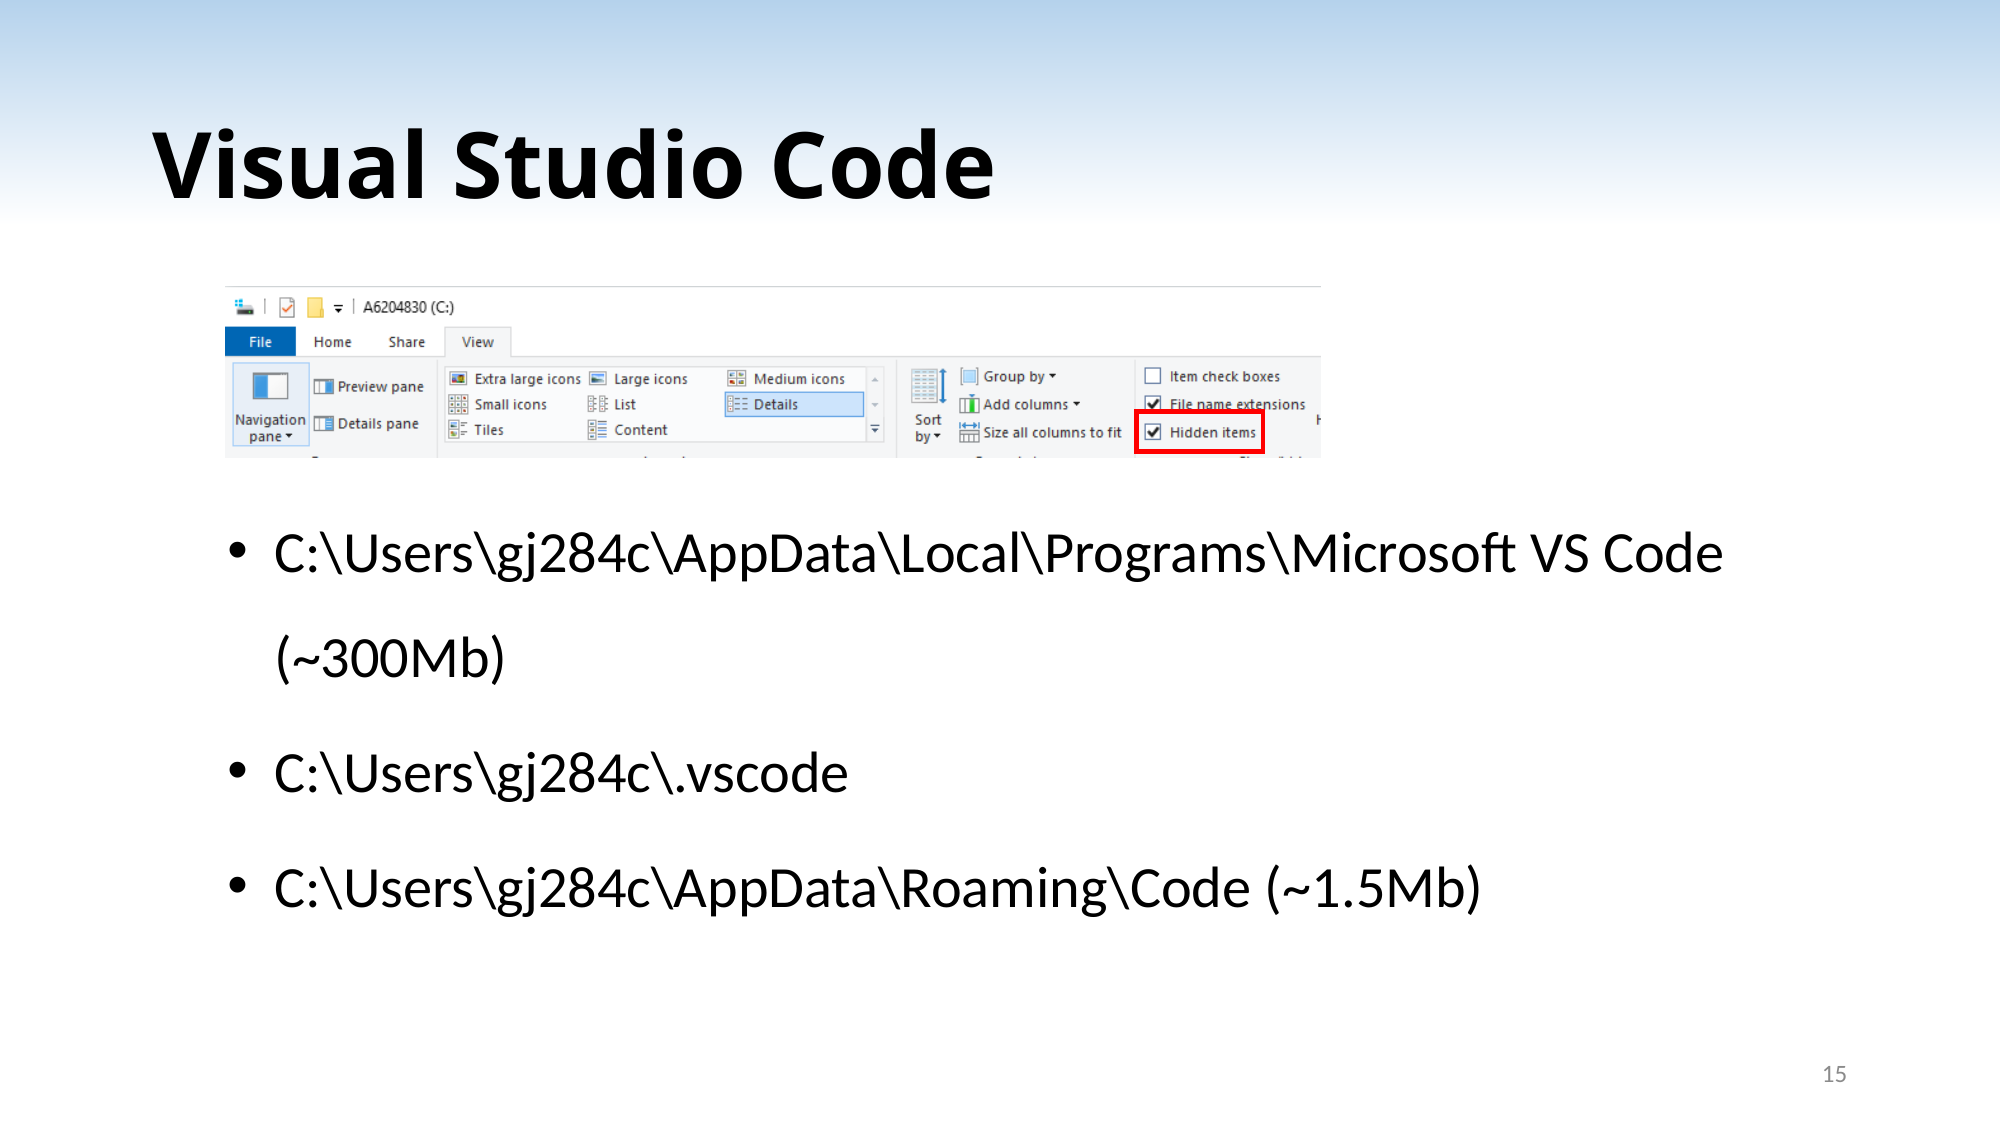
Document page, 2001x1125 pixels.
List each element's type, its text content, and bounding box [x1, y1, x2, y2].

picture [224, 286, 1321, 458]
title Visual Studio Code [137, 59, 1863, 278]
slide_number 15 [1412, 1042, 1863, 1103]
list C:\Users\gj284c\AppData\Local\Programs\Microsoft VS Code (~300Mb) C:\Users\gj284c\.vscode C:\Users\gj284c\AppData\Roaming\Code (~1.5Mb) [137, 299, 1863, 1014]
